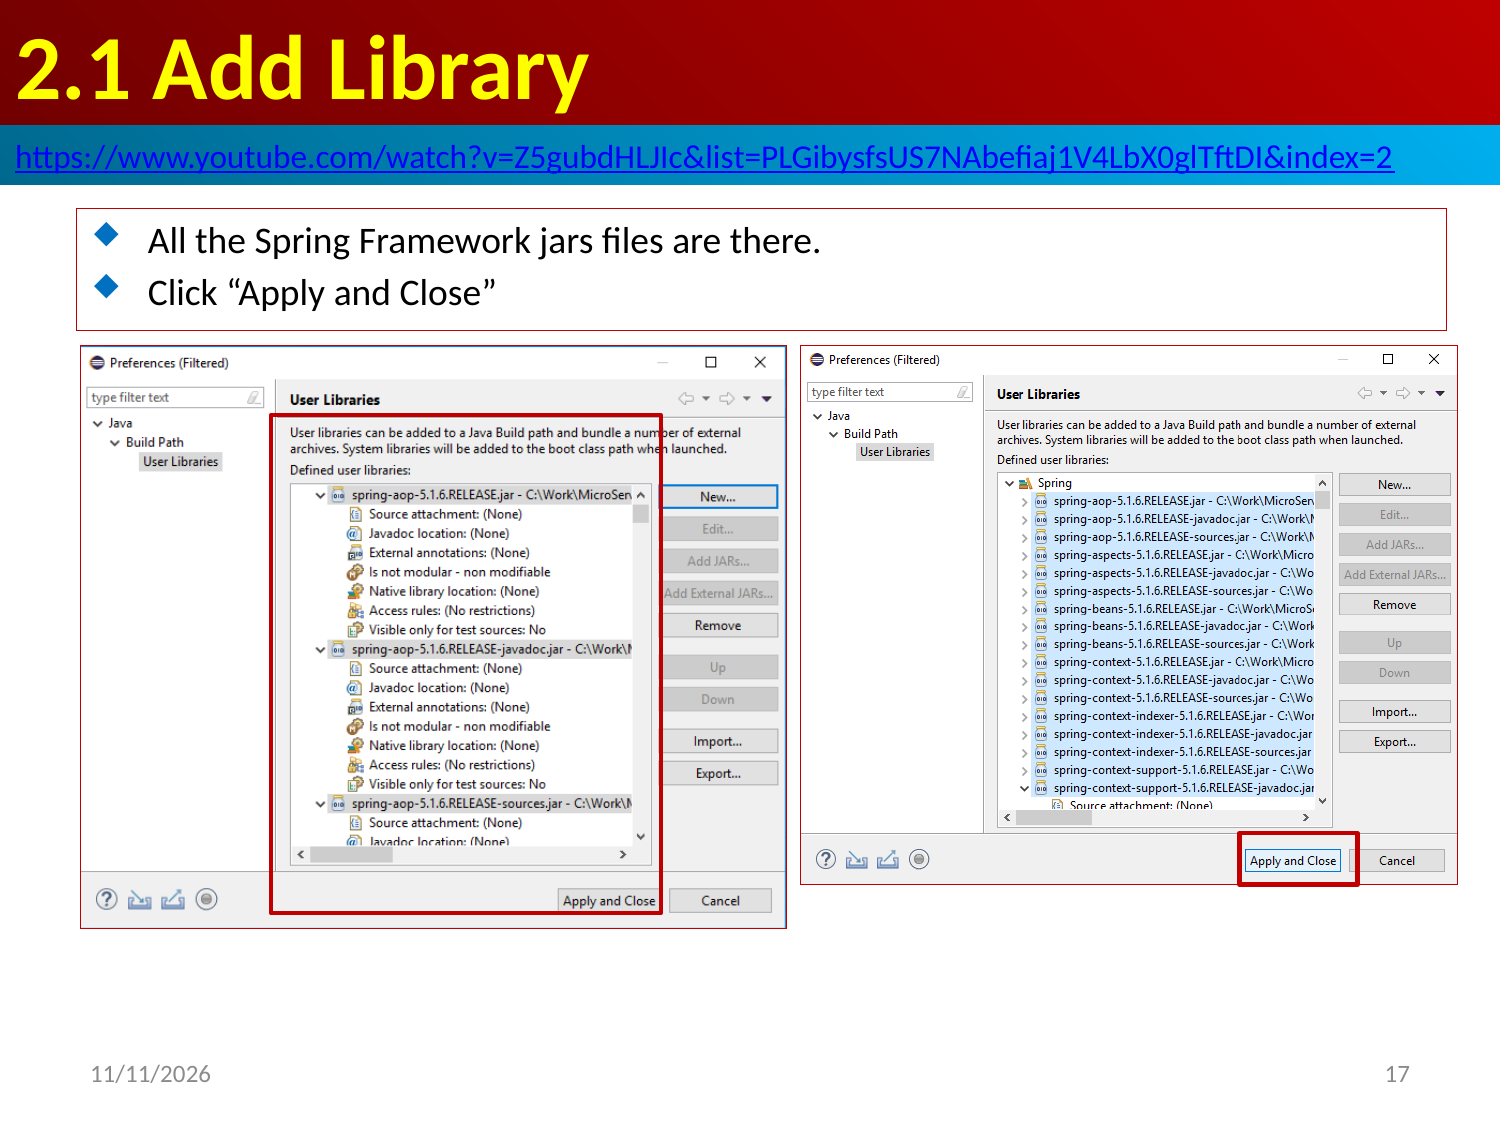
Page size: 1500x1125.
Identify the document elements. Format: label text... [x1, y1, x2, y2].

text_box https://www.youtube.com/watch?v=Z5gubdHLJIc&list=PLGibysfsUS7NAbefiaj1V4LbX0glTftDI&index=2 [0, 125, 1500, 185]
slide_number 17 [1074, 1042, 1425, 1103]
subtitle All the Spring Framework jars files are there. Click “Apply and Close” [76, 208, 1447, 331]
picture [79, 345, 787, 929]
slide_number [75, 1042, 425, 1103]
picture [799, 345, 1458, 885]
title 2.1 Add Library [0, 0, 1500, 125]
